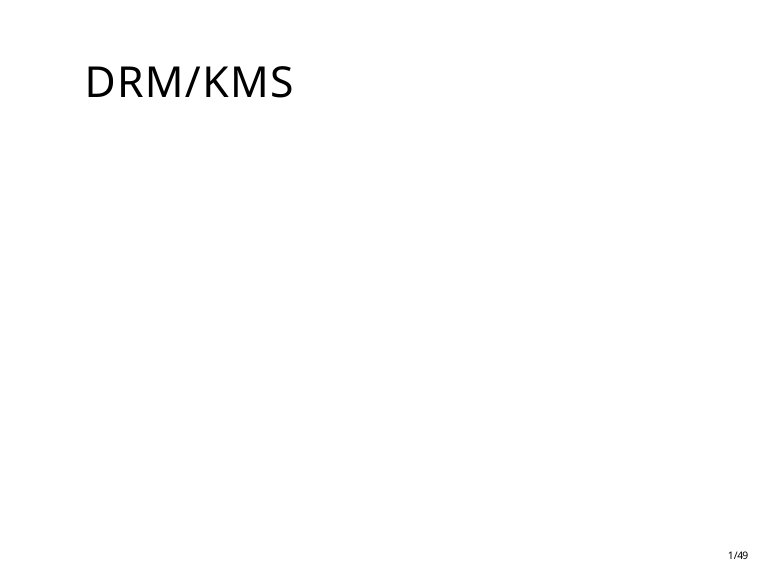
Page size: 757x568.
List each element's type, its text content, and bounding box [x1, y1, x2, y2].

slide_number 1/49 [718, 551, 753, 568]
title DRM/KMS [82, 54, 674, 150]
